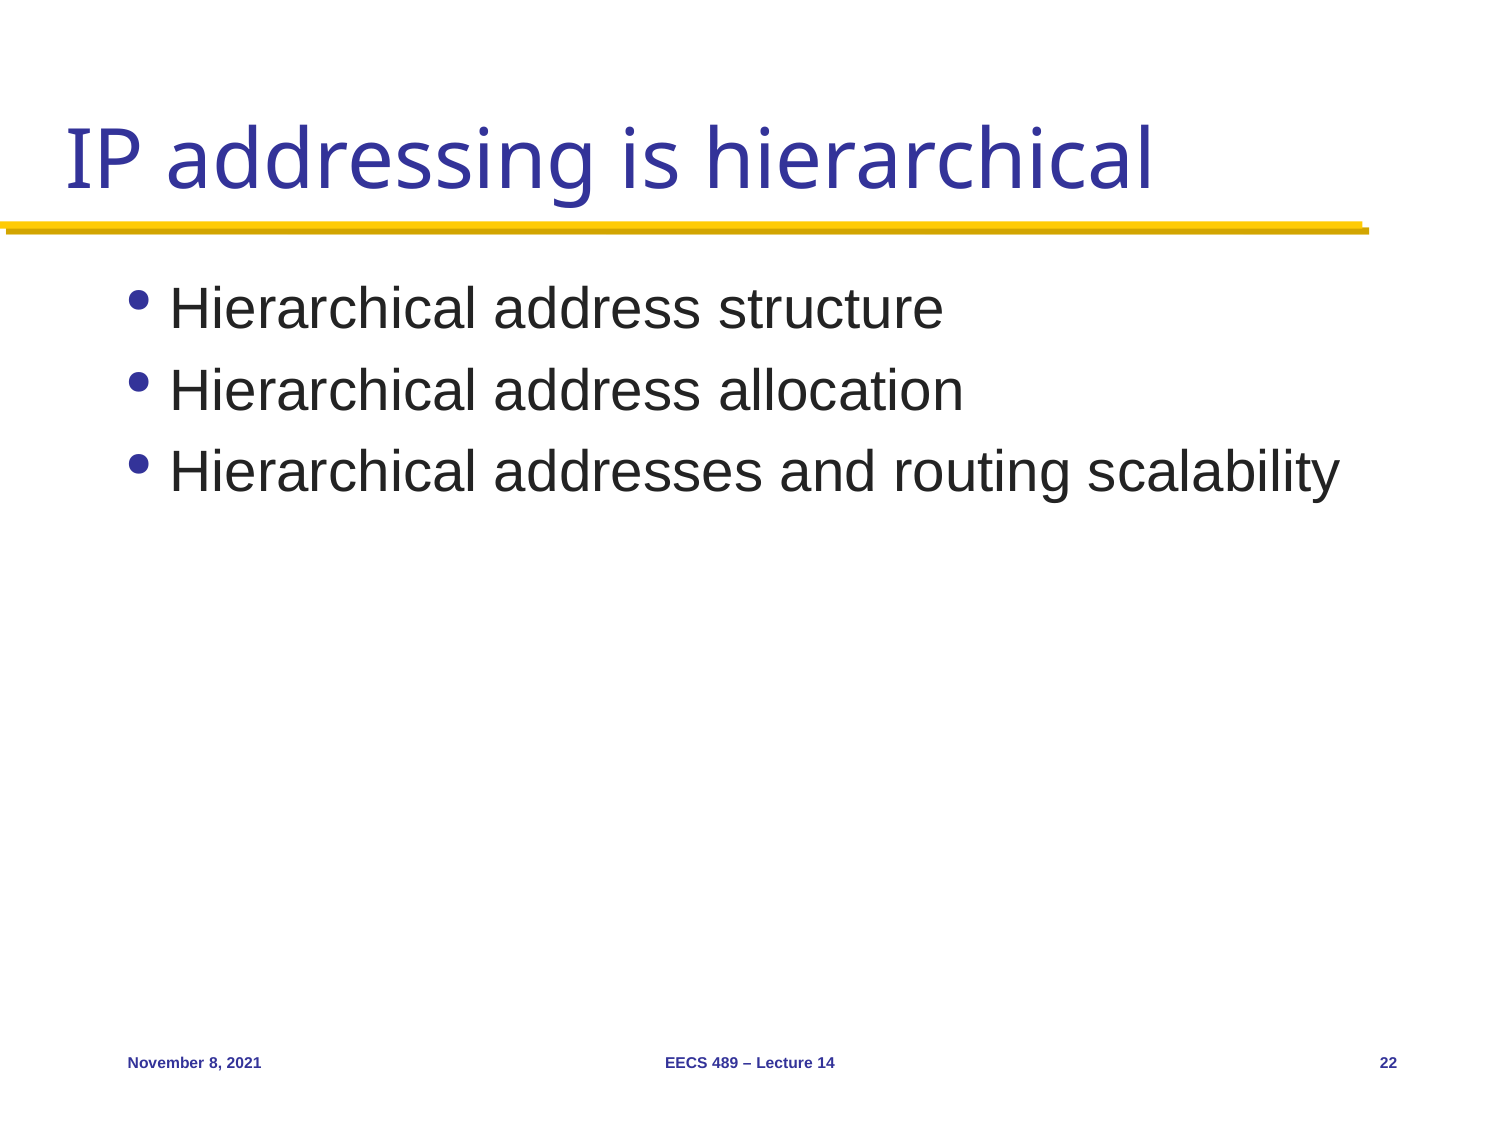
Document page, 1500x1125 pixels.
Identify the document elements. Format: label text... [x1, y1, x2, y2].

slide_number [112, 1024, 426, 1101]
list Hierarchical address structure Hierarchical address allocation Hierarchical addresses and routing scalability [112, 262, 1413, 988]
footer EECS 489 – Lecture 14 [512, 1024, 988, 1101]
title IP addressing is hierarchical [49, 24, 1451, 213]
slide_number 22 [1312, 1024, 1413, 1101]
